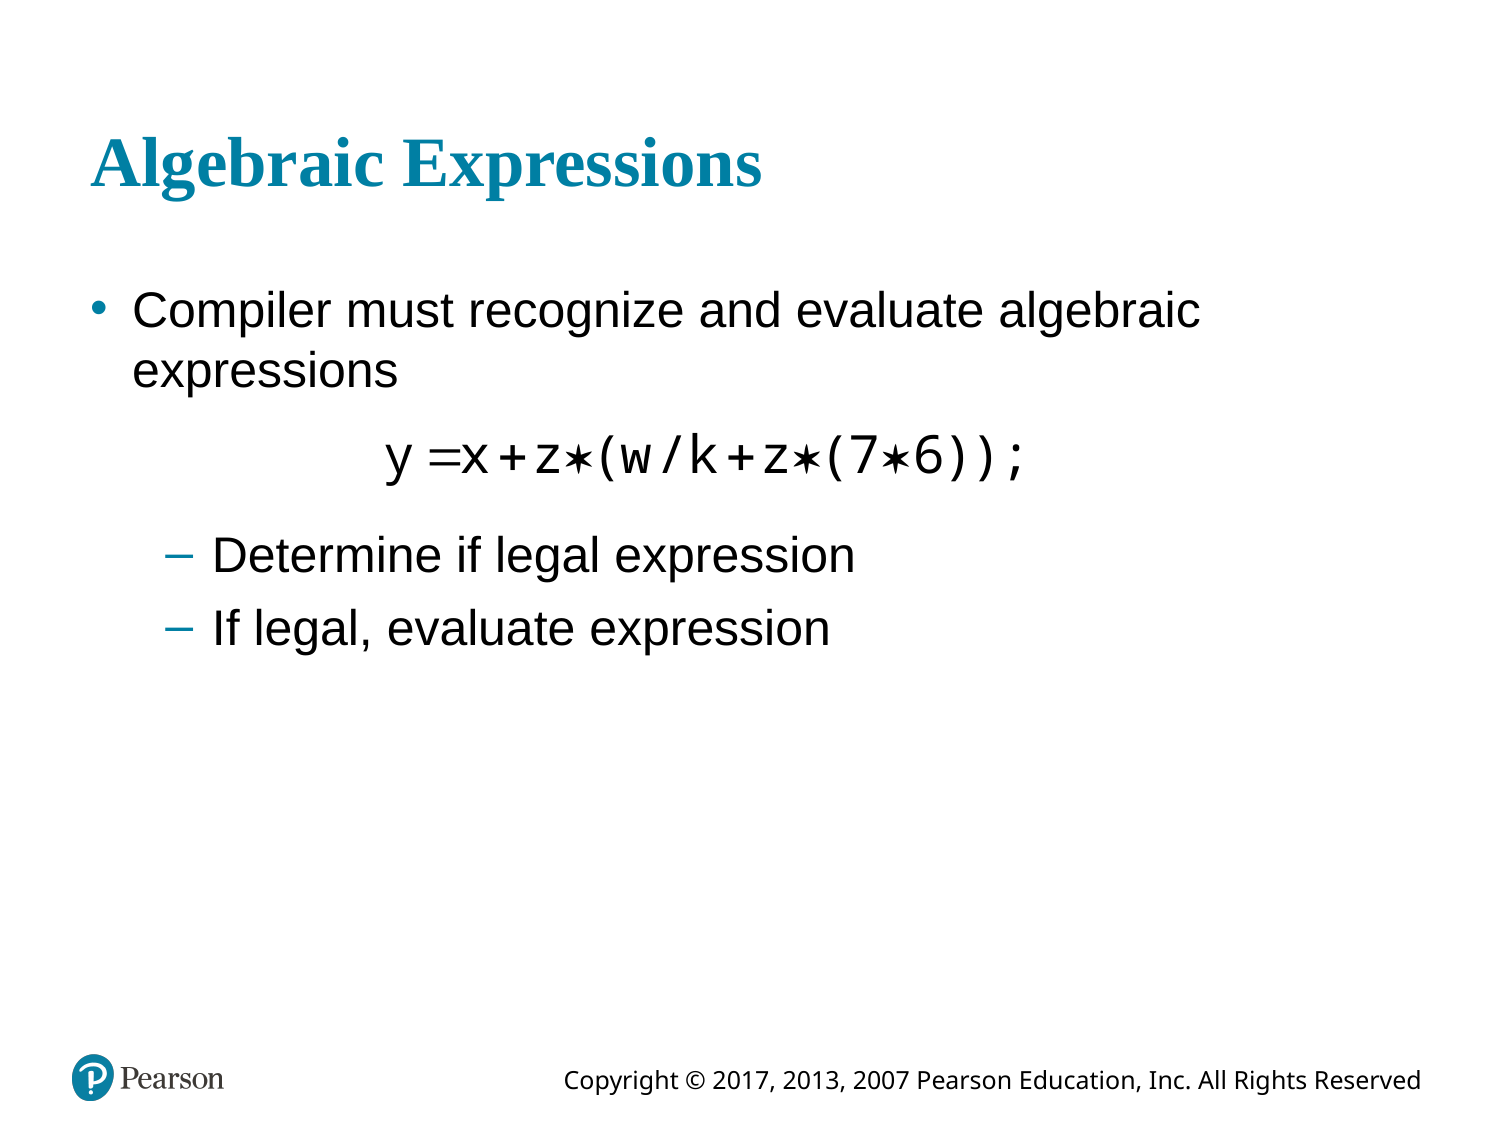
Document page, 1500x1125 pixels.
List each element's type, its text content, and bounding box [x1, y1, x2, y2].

picture [98, 1054, 224, 1101]
picture [80, 1063, 106, 1088]
picture [72, 1054, 88, 1070]
picture [72, 1087, 83, 1101]
title Algebraic Expressions [75, 35, 1425, 216]
list Determine if legal expression If legal, evaluate expression [75, 507, 1425, 700]
list Compiler must recognize and evaluate algebraic expressions [75, 262, 1425, 414]
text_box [375, 424, 1031, 496]
